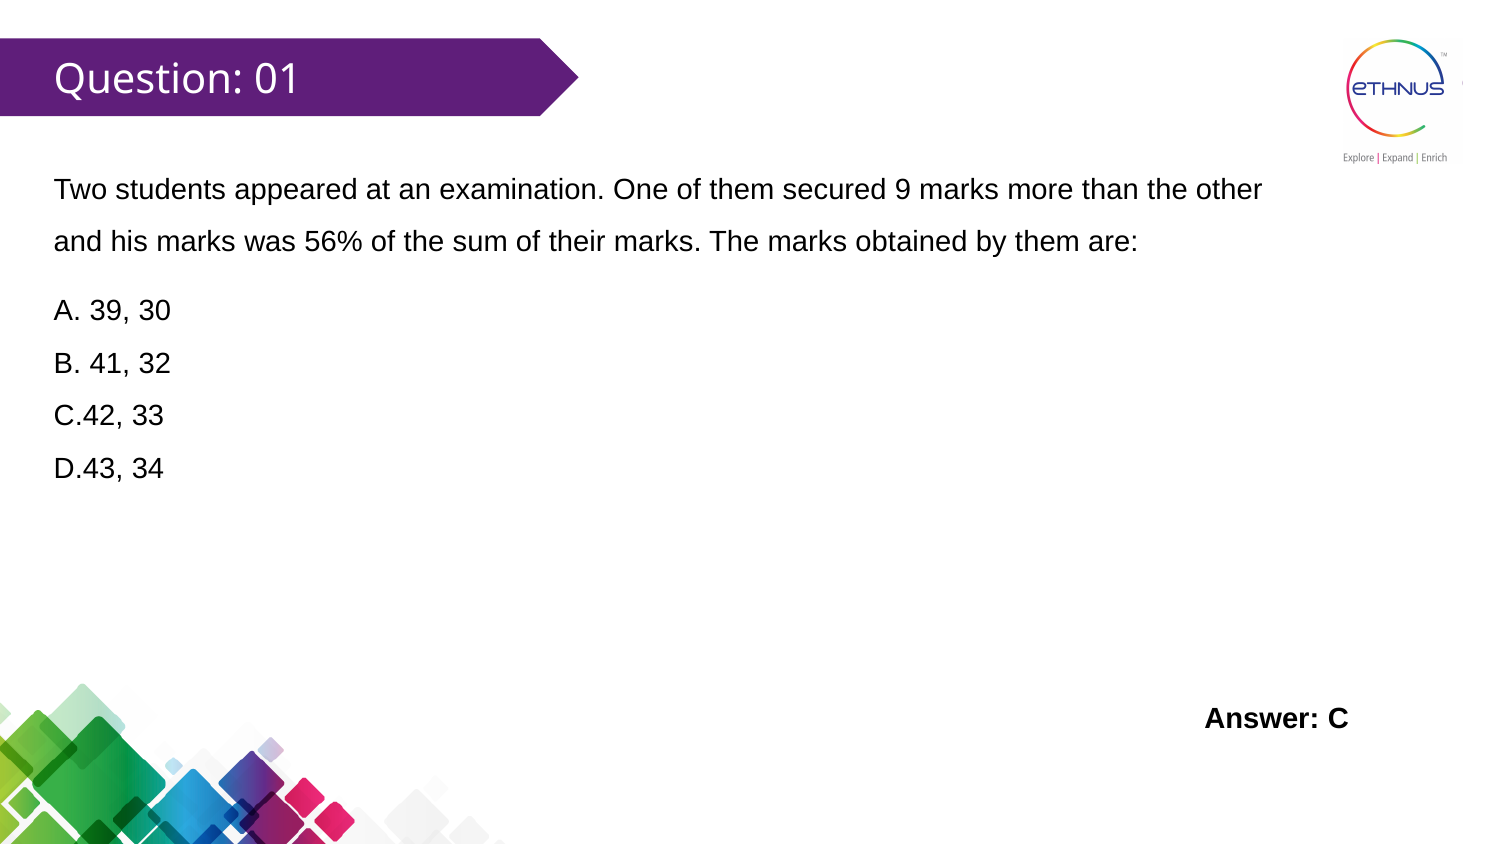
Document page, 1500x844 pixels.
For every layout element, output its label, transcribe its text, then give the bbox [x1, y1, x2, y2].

text_box [0, 38, 53, 117]
text_box Question: 01 [53, 38, 518, 117]
text_box [518, 38, 579, 117]
picture [1343, 38, 1463, 165]
text_box Answer: C [1189, 684, 1446, 763]
picture [0, 668, 732, 844]
text_box Two students appeared at an examination. One of them secured 9 marks more than the other and his marks was 56% of the sum of their marks. The marks obtained by them are: A. 39, 30 B. 41, 32 C.42, 33 D.43, 34 [53, 152, 1265, 669]
